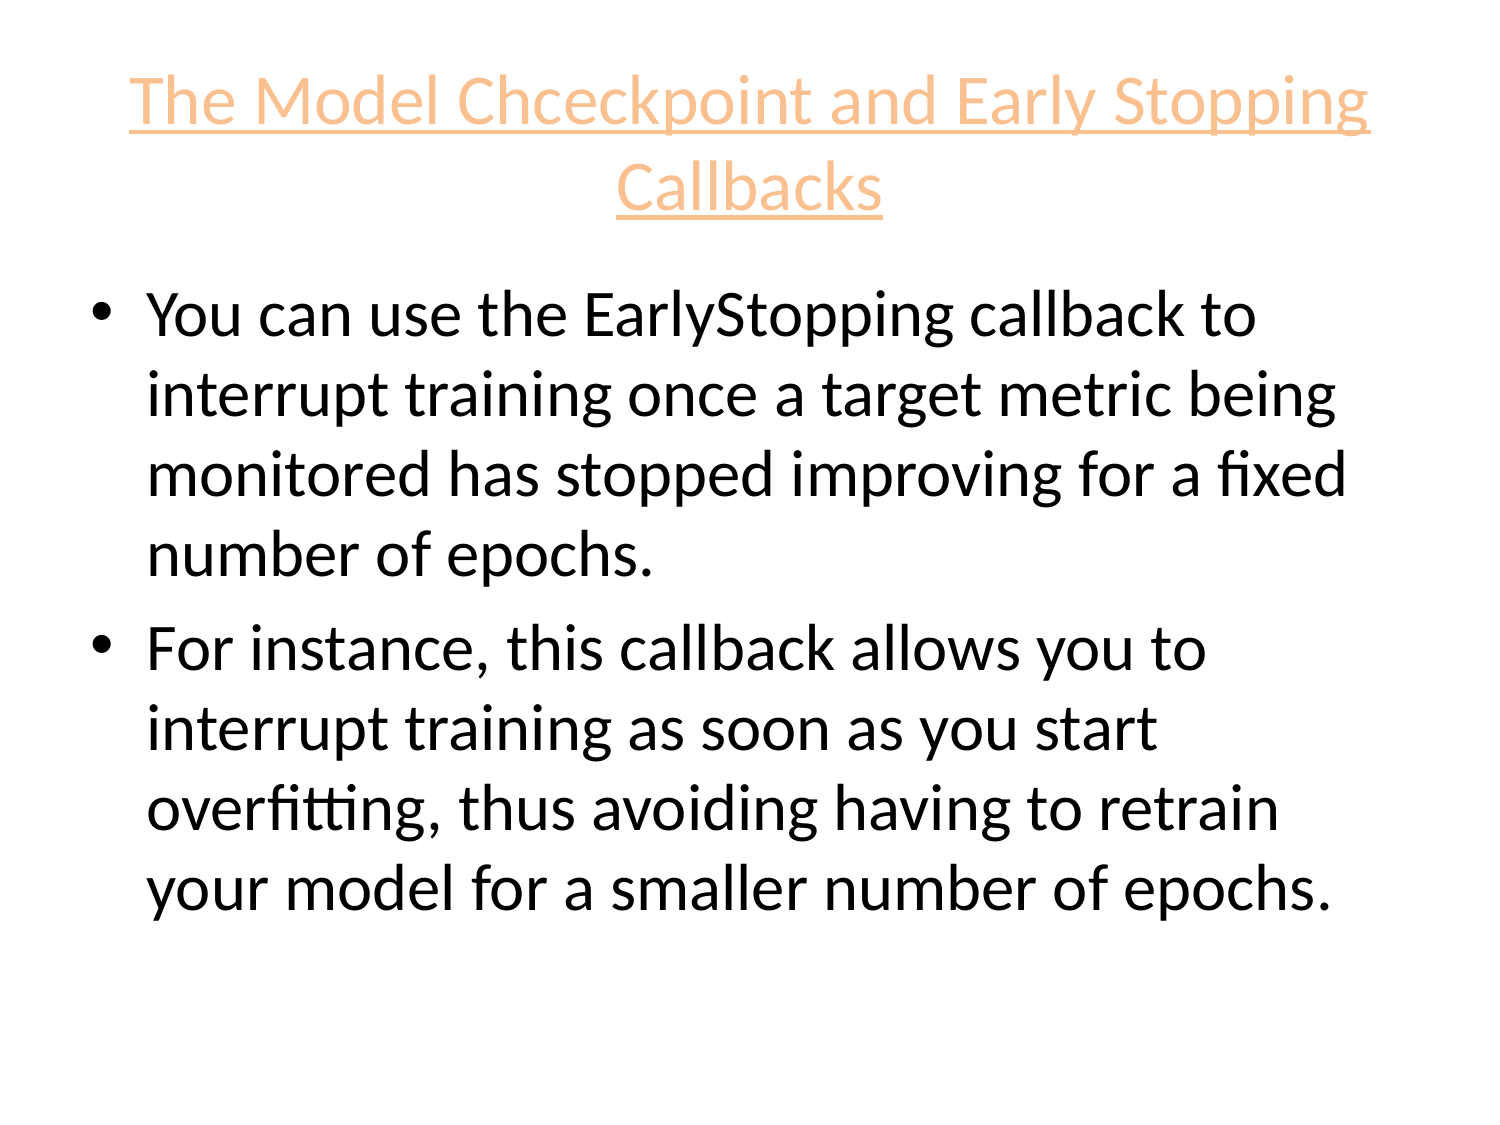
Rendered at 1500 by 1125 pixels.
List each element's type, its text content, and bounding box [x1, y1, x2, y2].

list You can use the EarlyStopping callback to interrupt training once a target metric being monitored has stopped improving for a fixed number of epochs. For instance, this callback allows you to interrupt training as soon as you start overfitting, thus avoiding having to retrain your model for a smaller number of epochs. [75, 262, 1425, 1005]
title The Model Chceckpoint and Early Stopping Callbacks [75, 45, 1425, 233]
